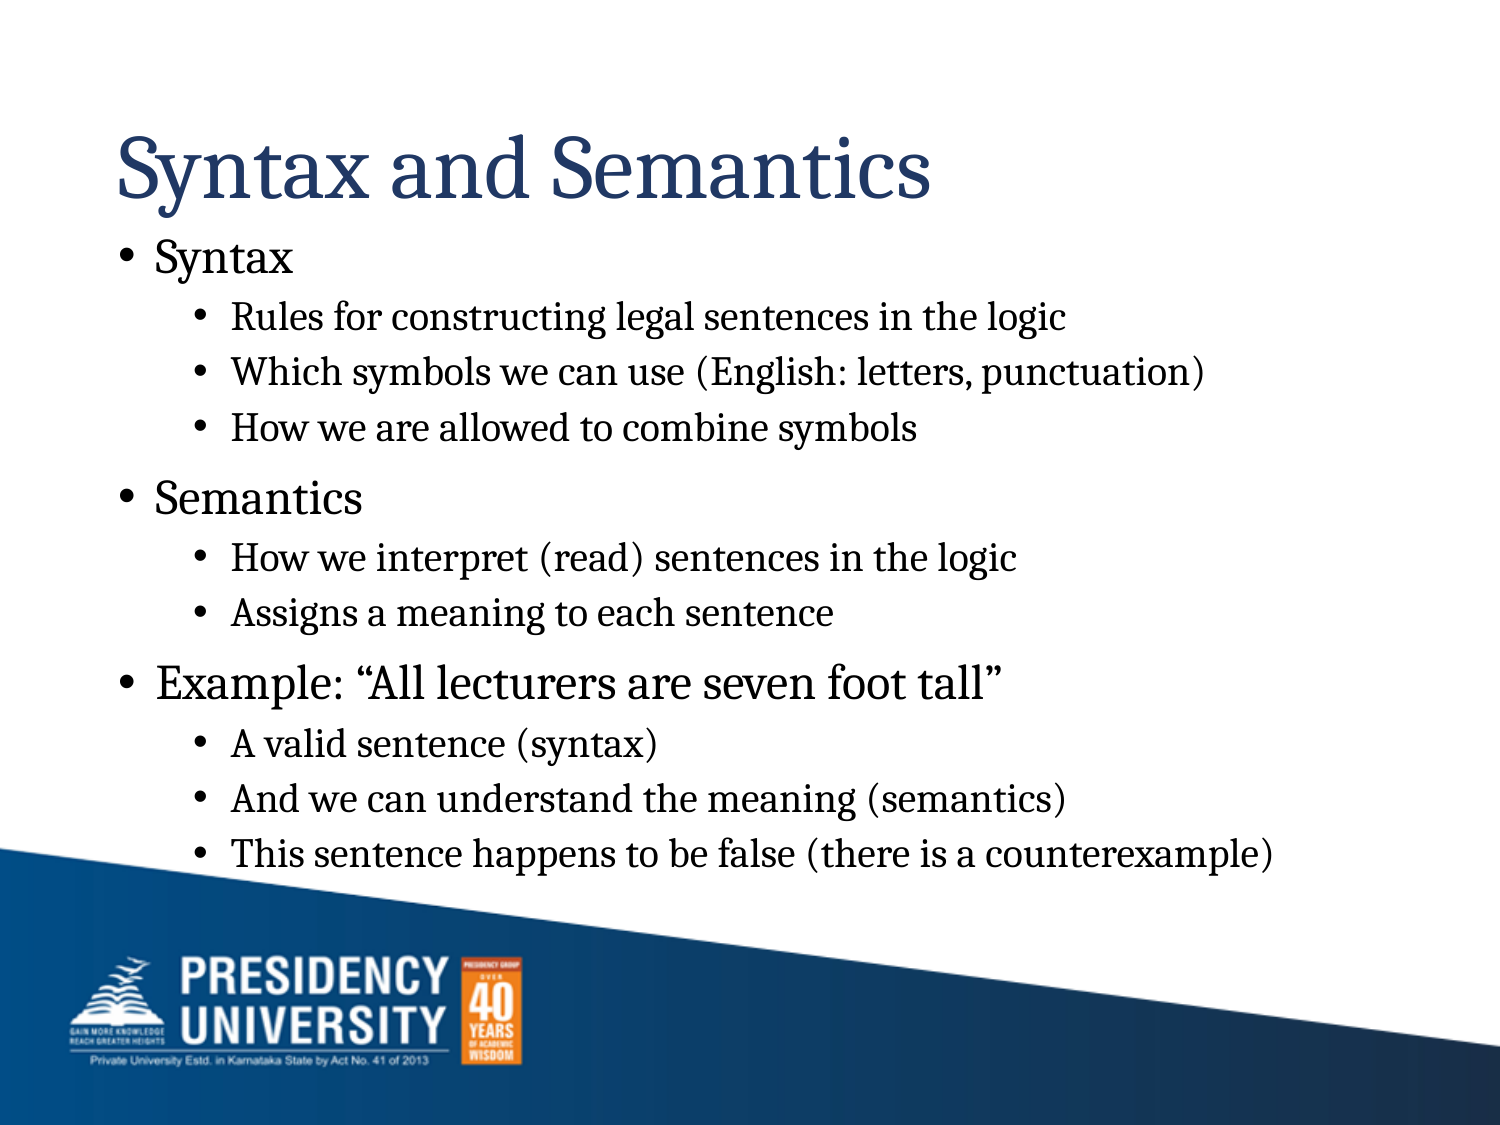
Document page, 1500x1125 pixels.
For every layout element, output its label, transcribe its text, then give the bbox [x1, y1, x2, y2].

list Syntax Rules for constructing legal sentences in the logic Which symbols we can use (English: letters, punctuation) How we are allowed to combine symbols Semantics How we interpret (read) sentences in the logic Assigns a meaning to each sentence Example: “All lecturers are seven foot tall” A valid sentence (syntax) And we can understand the meaning (semantics) This sentence happens to be false (there is a counterexample) [103, 222, 1454, 936]
picture [0, 845, 1500, 1125]
title Syntax and Semantics [103, 51, 1397, 188]
